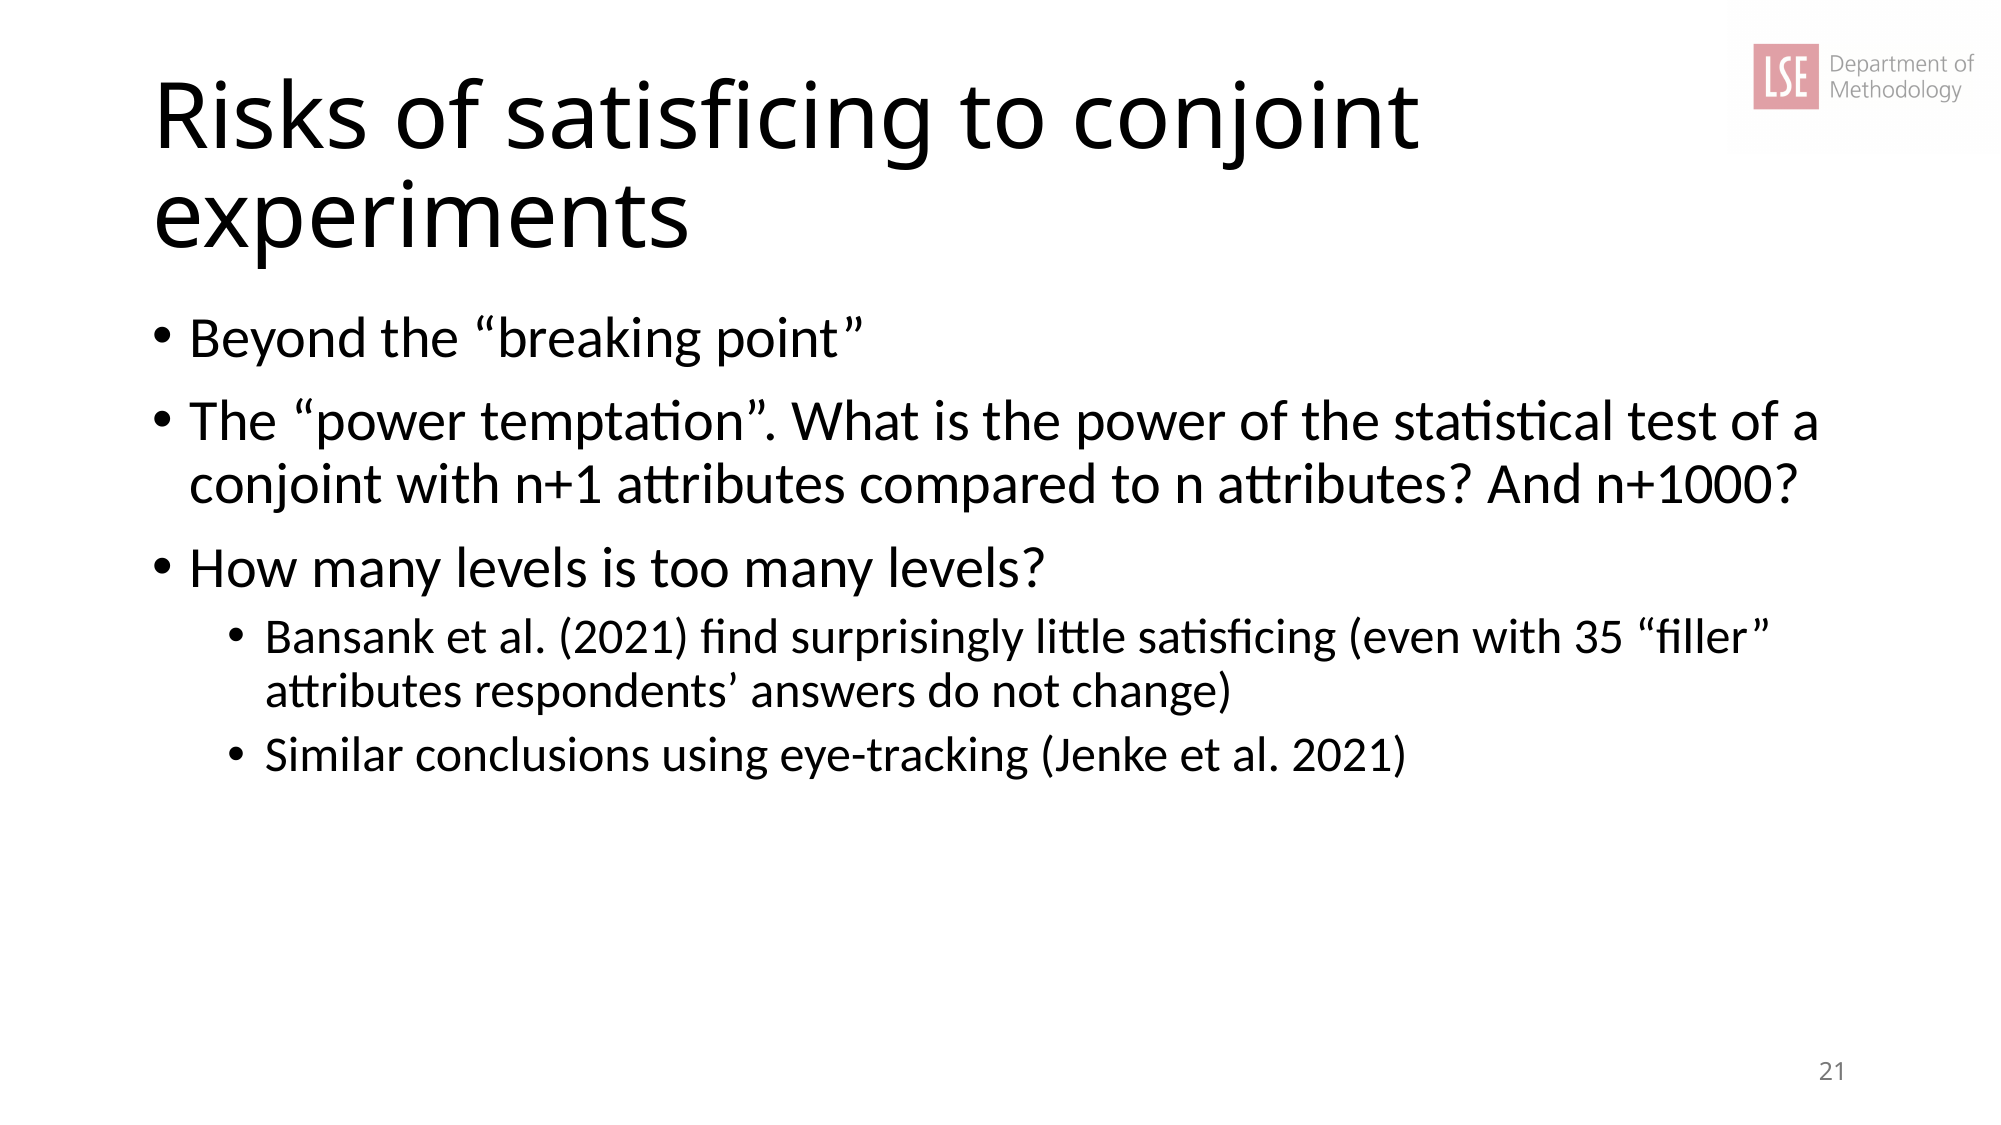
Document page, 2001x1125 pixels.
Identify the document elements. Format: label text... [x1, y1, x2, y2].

title Risks of satisficing to conjoint experiments [137, 59, 1863, 278]
list Beyond the “breaking point” The “power temptation”. What is the power of the statistical test of a conjoint with n+1 attributes compared to n attributes? And n+1000? How many levels is too many levels? Bansank et al. (2021) find surprisingly little satisficing (even with 35 “filler” attributes respondents’ answers do not change) Similar conclusions using eye-tracking (Jenke et al. 2021) [137, 299, 1863, 1014]
picture [1726, 0, 2000, 154]
slide_number 21 [1412, 1042, 1863, 1103]
